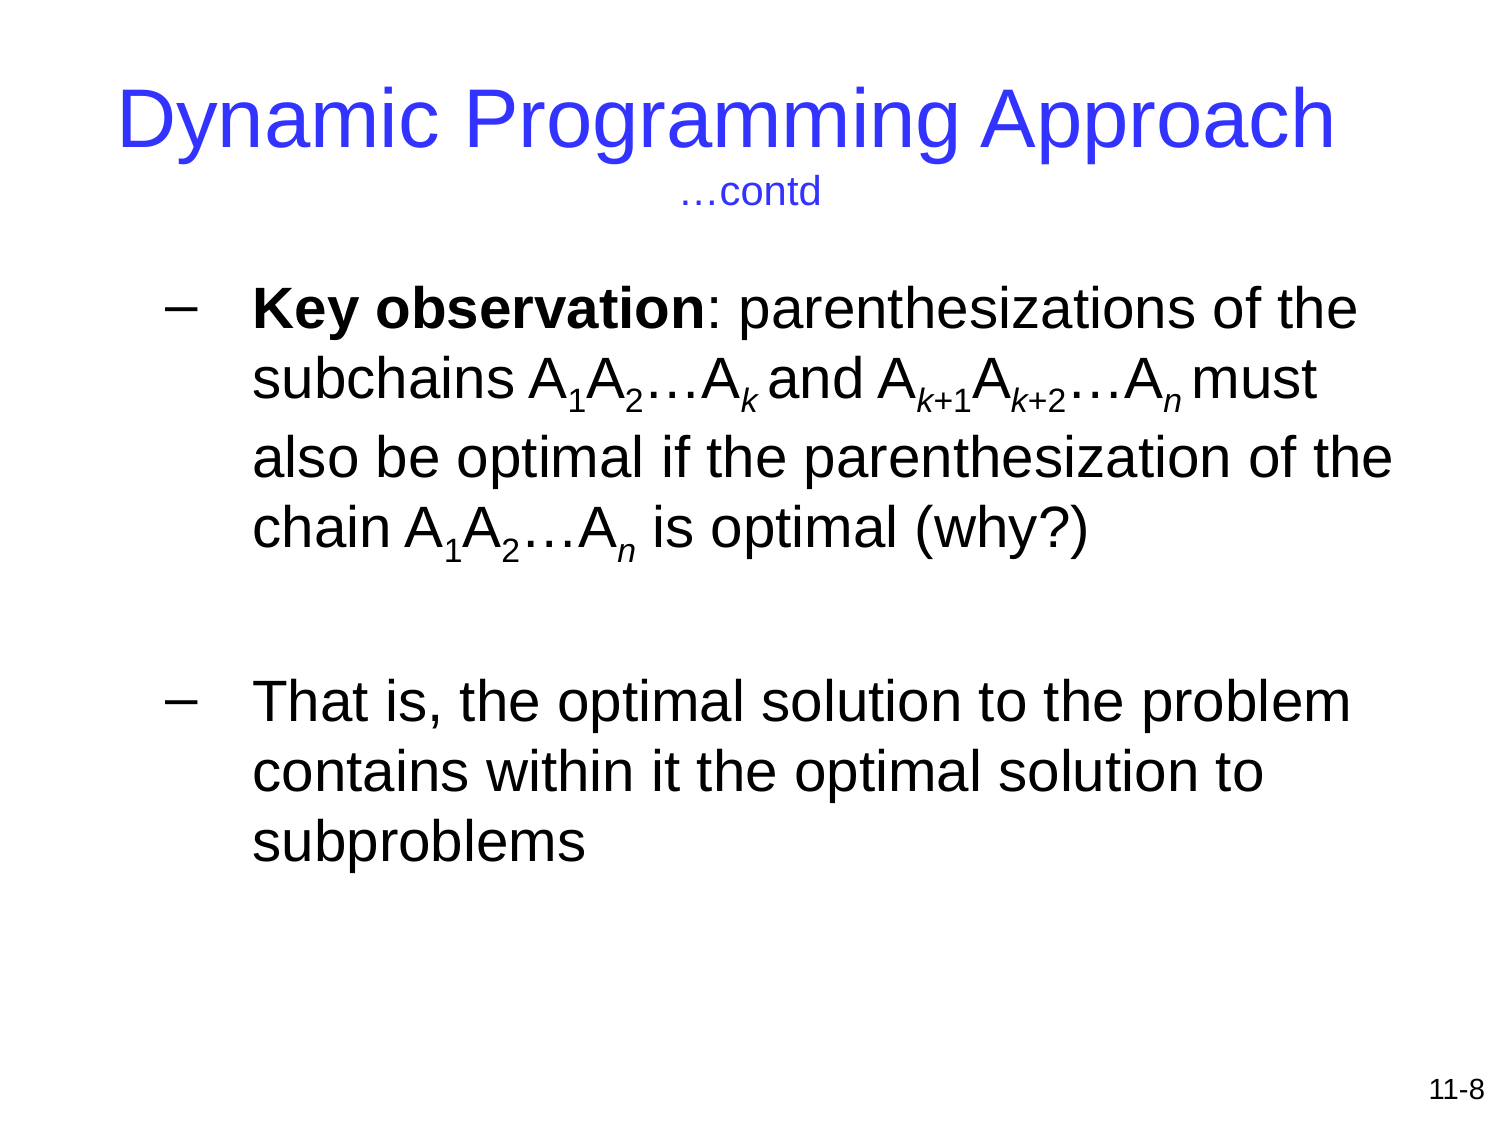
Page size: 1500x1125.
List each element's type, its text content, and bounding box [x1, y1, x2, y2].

title Dynamic Programming Approach …contd [75, 45, 1425, 233]
slide_number 11-‹#› [1149, 1062, 1500, 1125]
list Key observation: parenthesizations of the subchains A1A2…Ak and Ak+1Ak+2…An must also be optimal if the parenthesization of the chain A1A2…An is optimal (why?) That is, the optimal solution to the problem contains within it the optimal solution to subproblems [75, 262, 1425, 1000]
